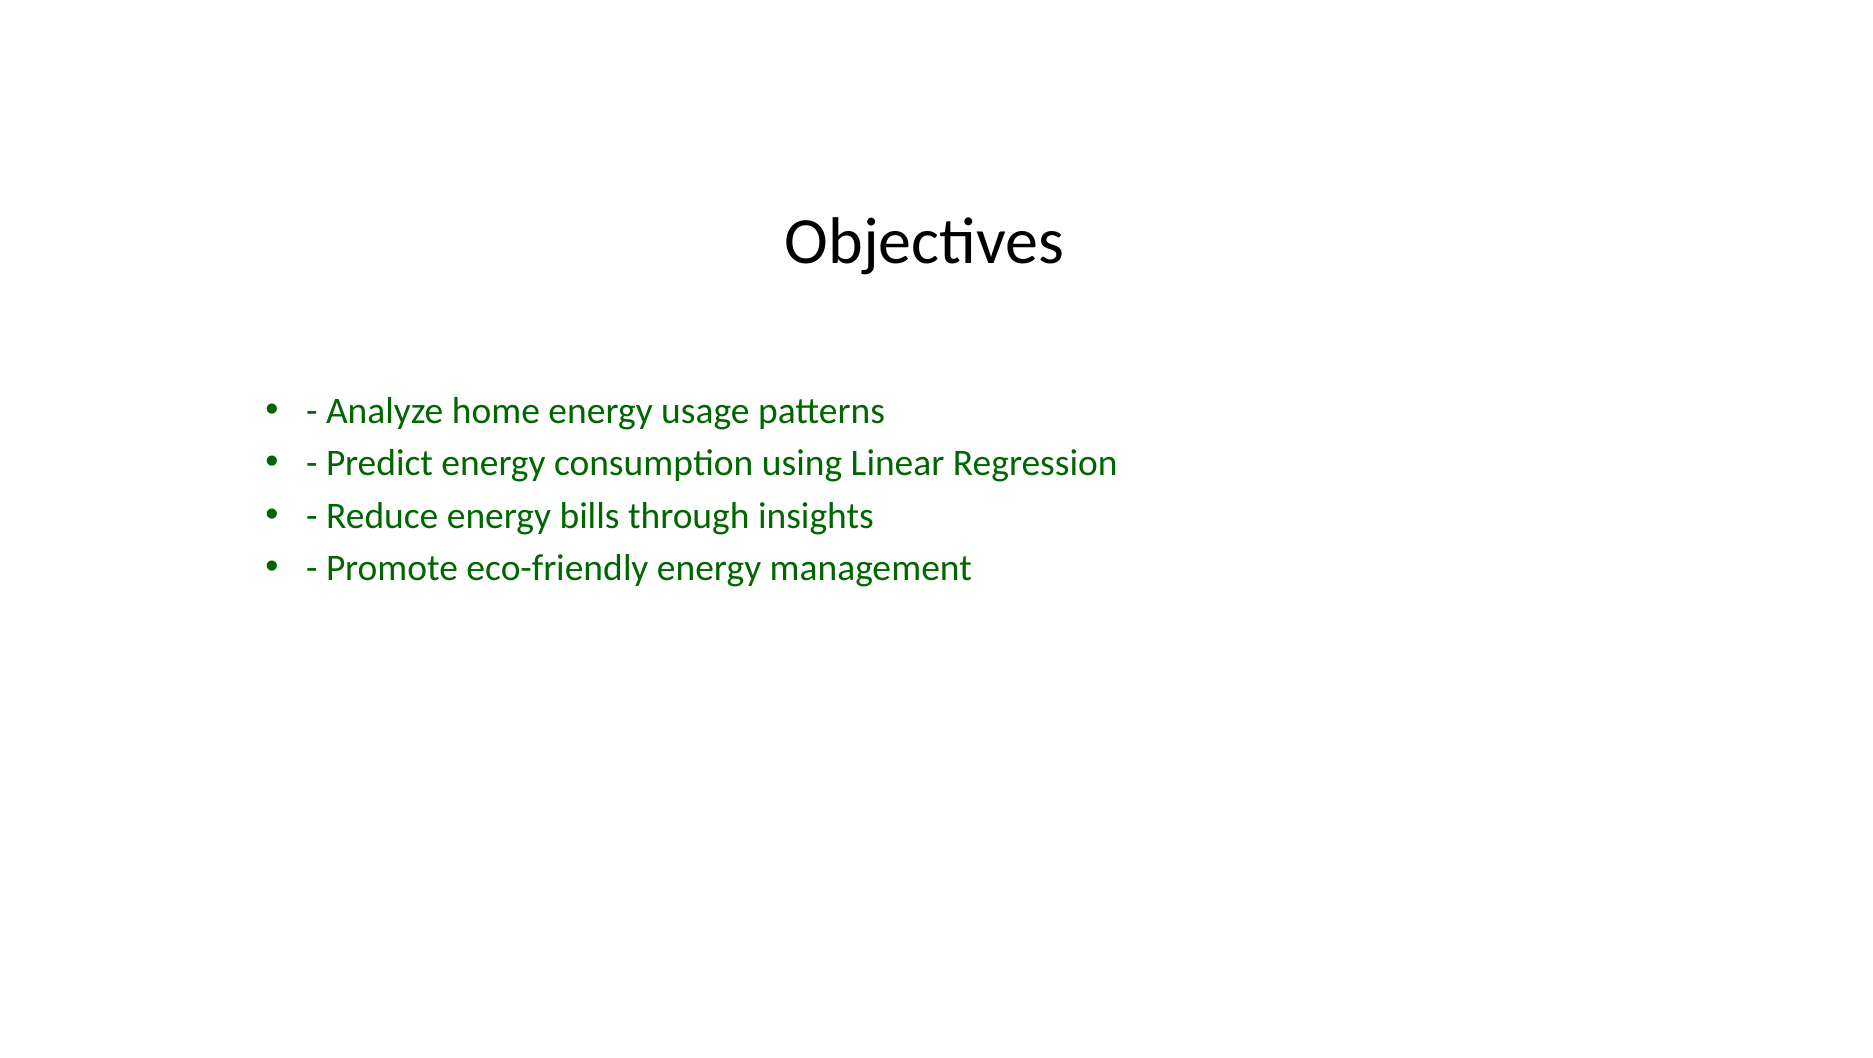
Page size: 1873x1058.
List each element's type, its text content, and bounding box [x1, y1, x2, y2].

title Objectives [239, 163, 1611, 311]
list - Analyze home energy usage patterns - Predict energy consumption using Linear Regression - Reduce energy bills through insights - Promote eco-friendly energy management [250, 378, 1622, 958]
